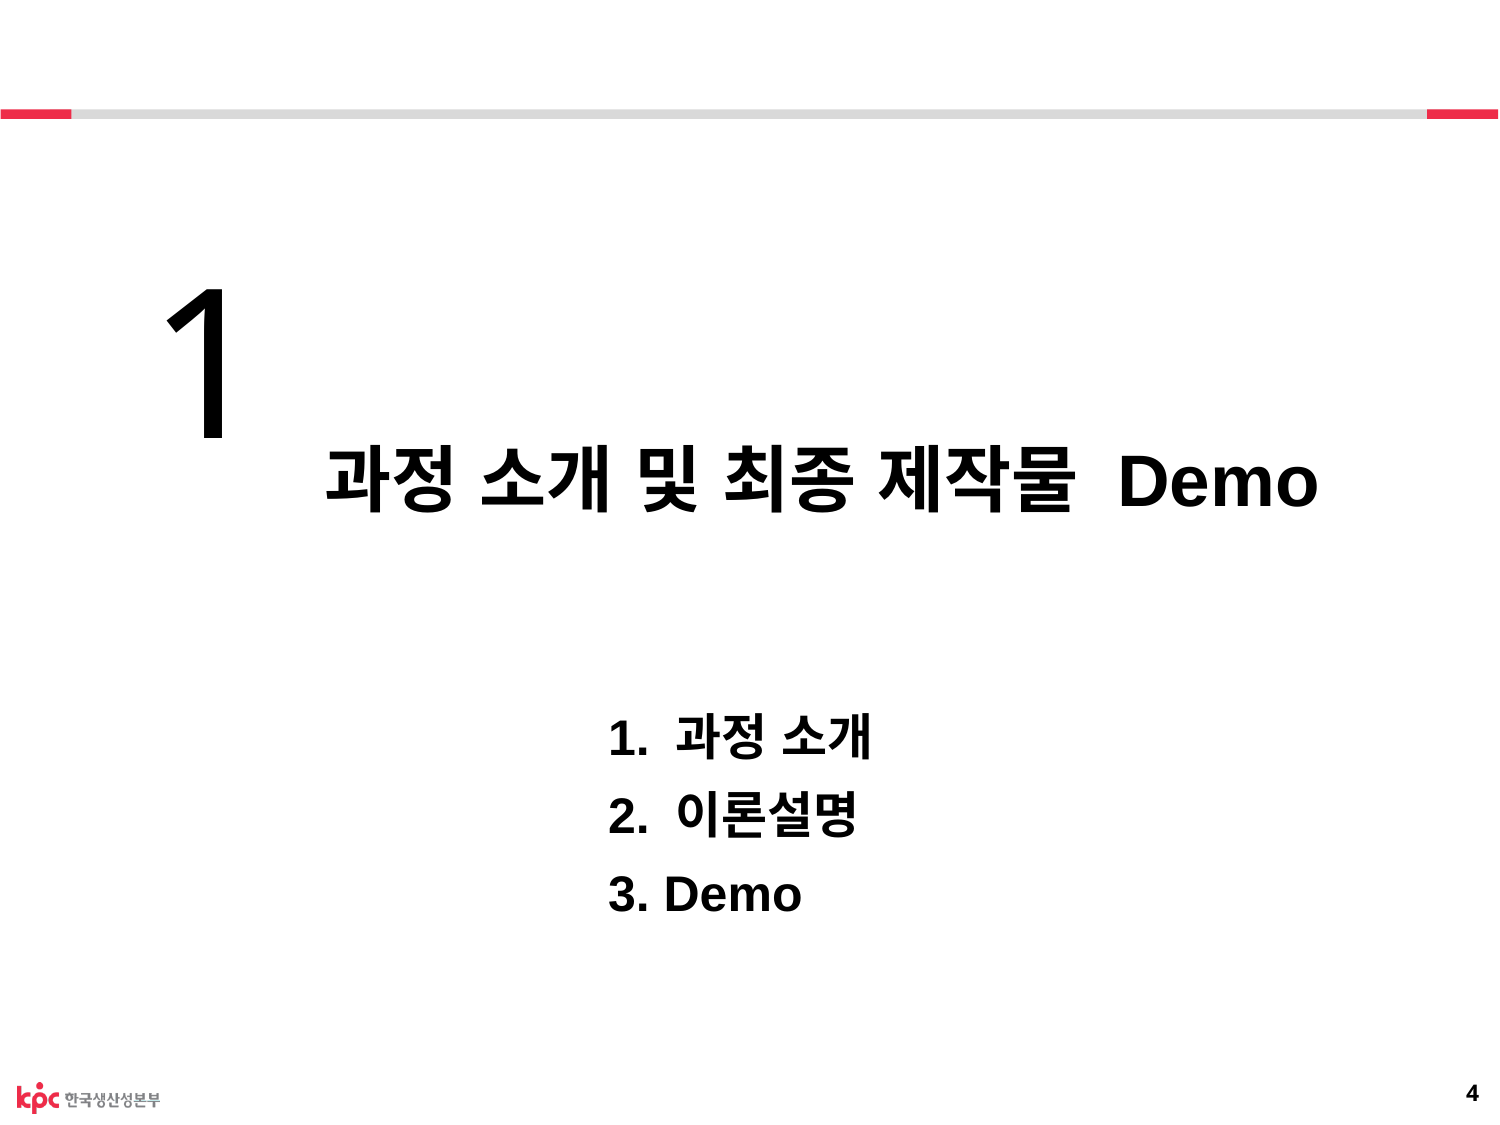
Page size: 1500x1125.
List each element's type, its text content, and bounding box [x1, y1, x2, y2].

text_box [110, 222, 1376, 514]
picture [17, 1082, 160, 1114]
text_box 1. 과정 소개 2. 이론설명 3. Demo [537, 680, 1428, 930]
